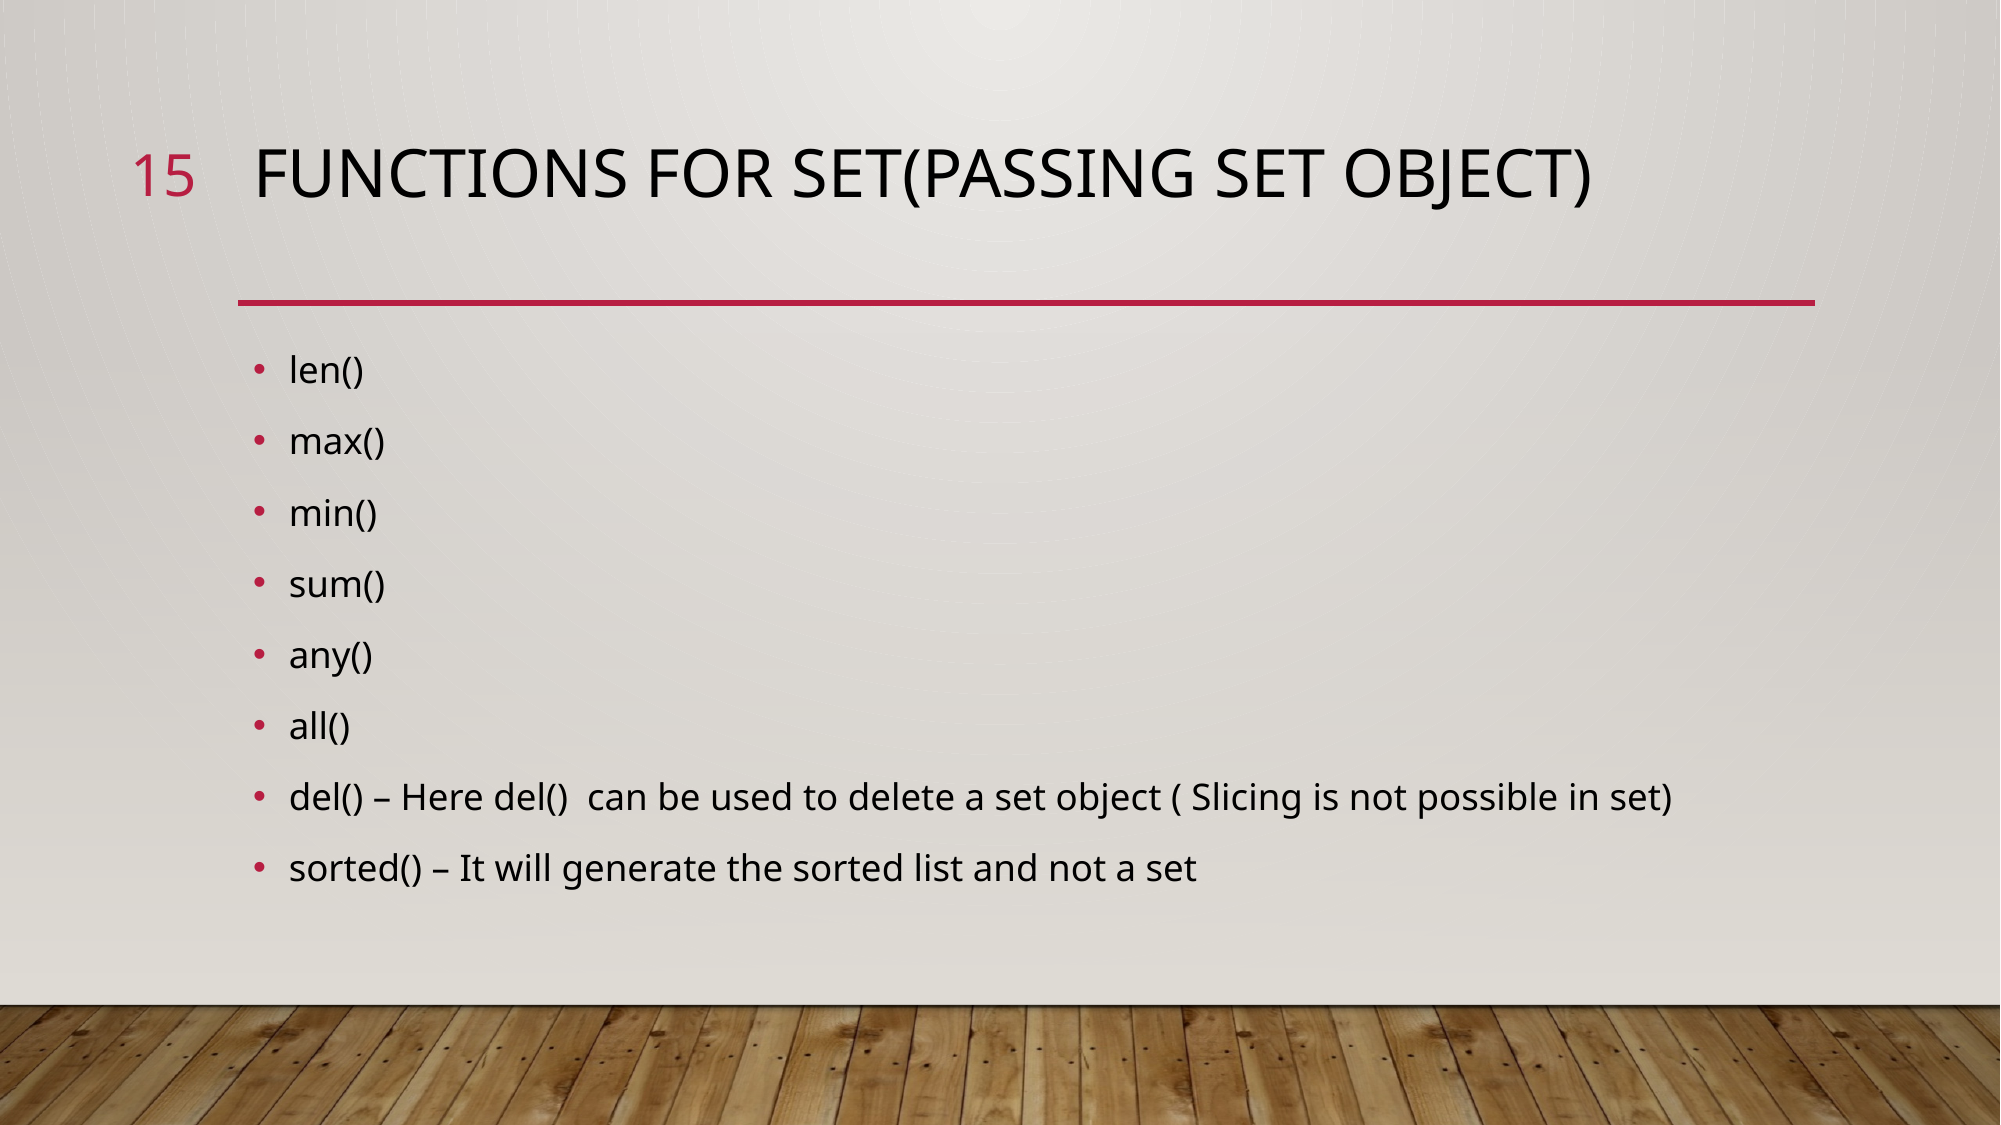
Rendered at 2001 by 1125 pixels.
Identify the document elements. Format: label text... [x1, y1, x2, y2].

title Functions for SET(passing set object) [238, 131, 1814, 305]
picture [0, 1005, 2000, 1125]
slide_number 15 [78, 131, 212, 214]
list len() max() min() sum() any() all() del() – Here del() can be used to delete a set object ( Slicing is not possible in set) sorted() – It will generate the sorted list and not a set [238, 330, 1814, 897]
